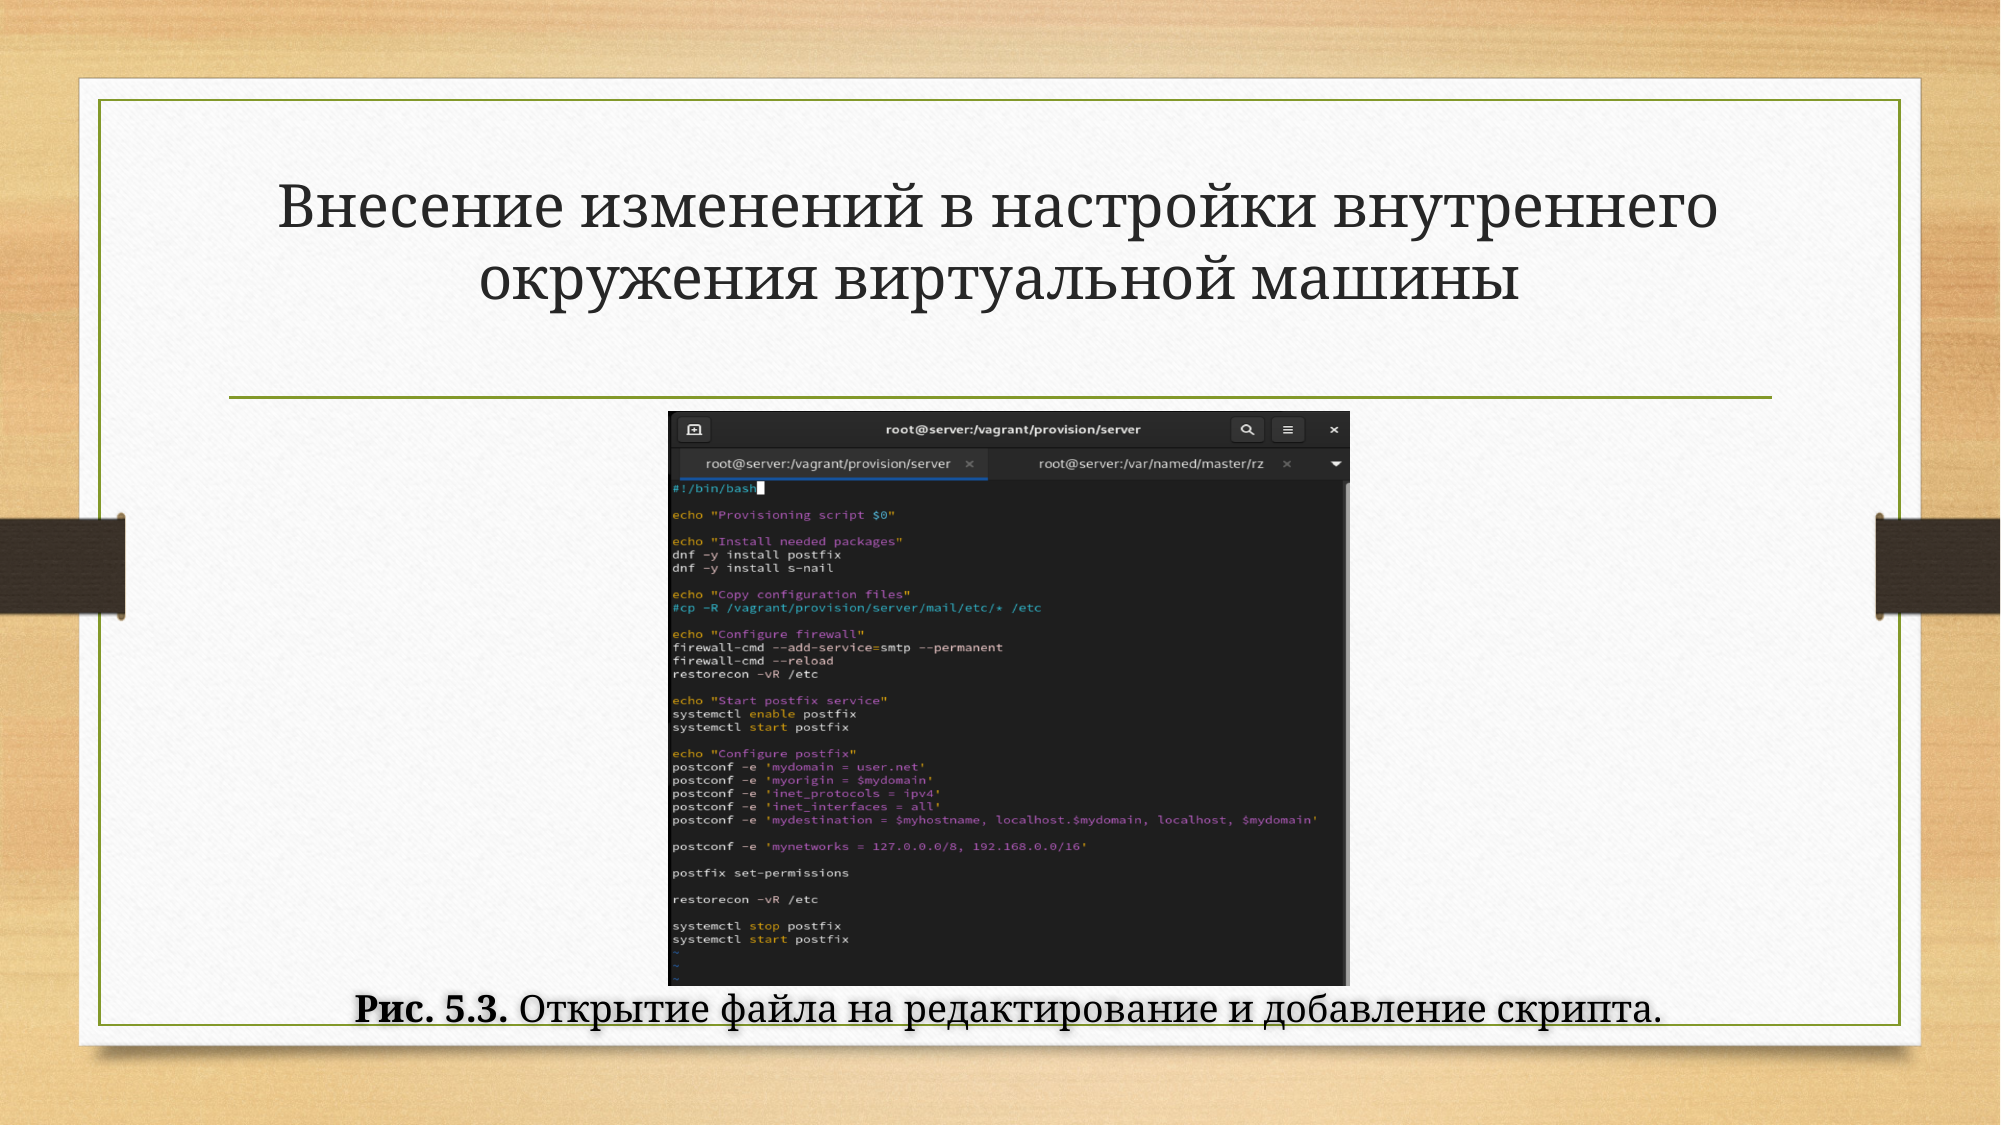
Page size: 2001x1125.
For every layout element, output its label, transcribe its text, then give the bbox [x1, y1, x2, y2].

picture [0, 0, 2001, 1125]
title Внесение изменений в настройки внутреннего окружения виртуальной машины [132, 160, 1868, 320]
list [667, 411, 1351, 986]
text_box Рис. 5.3. Открытие файла на редактирование и добавление скрипта. [8, 907, 2000, 1108]
